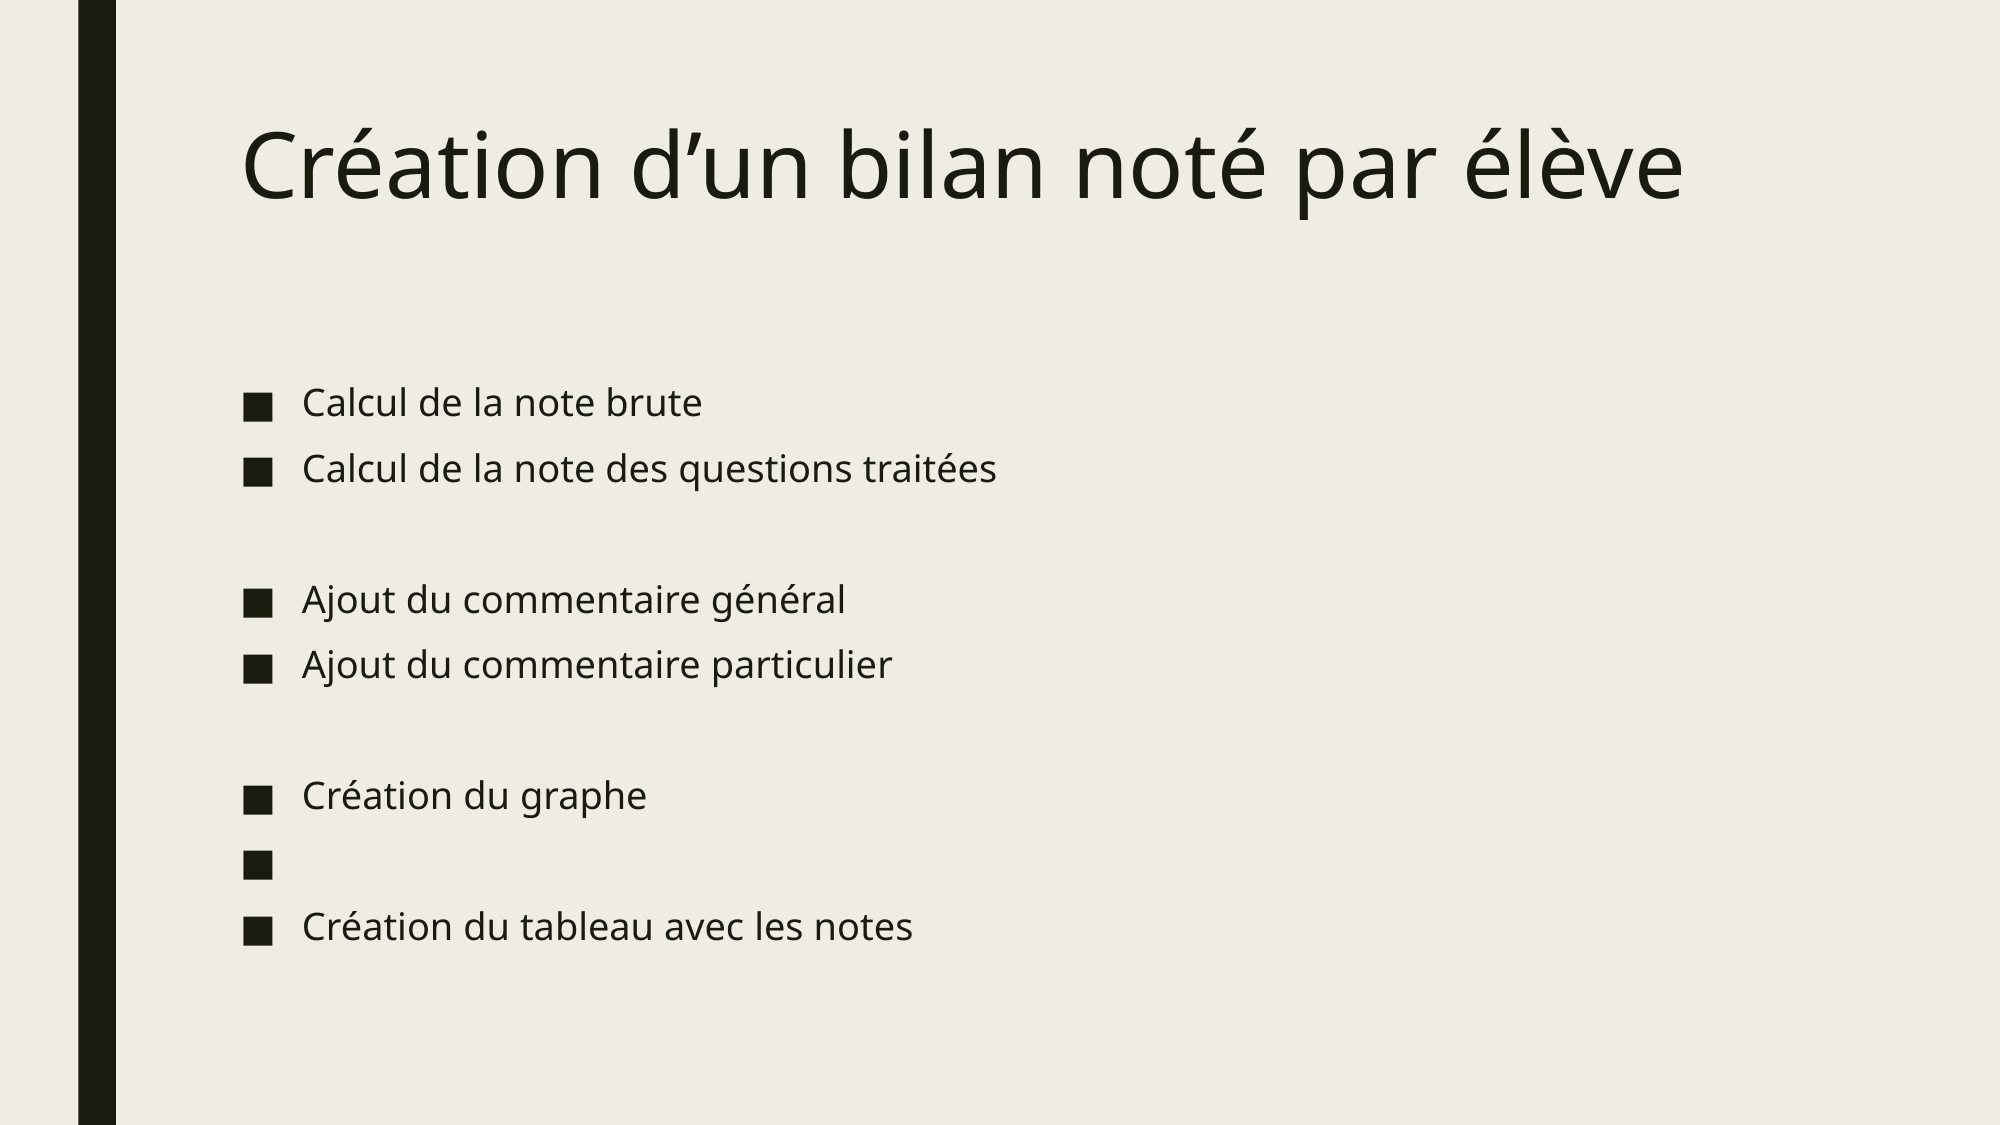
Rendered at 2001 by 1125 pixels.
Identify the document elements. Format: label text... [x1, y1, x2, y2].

list Calcul de la note brute Calcul de la note des questions traitées Ajout du commentaire général Ajout du commentaire particulier Création du graphe Création du tableau avec les notes [225, 375, 1800, 963]
title Création d’un bilan noté par élève [225, 112, 1800, 357]
